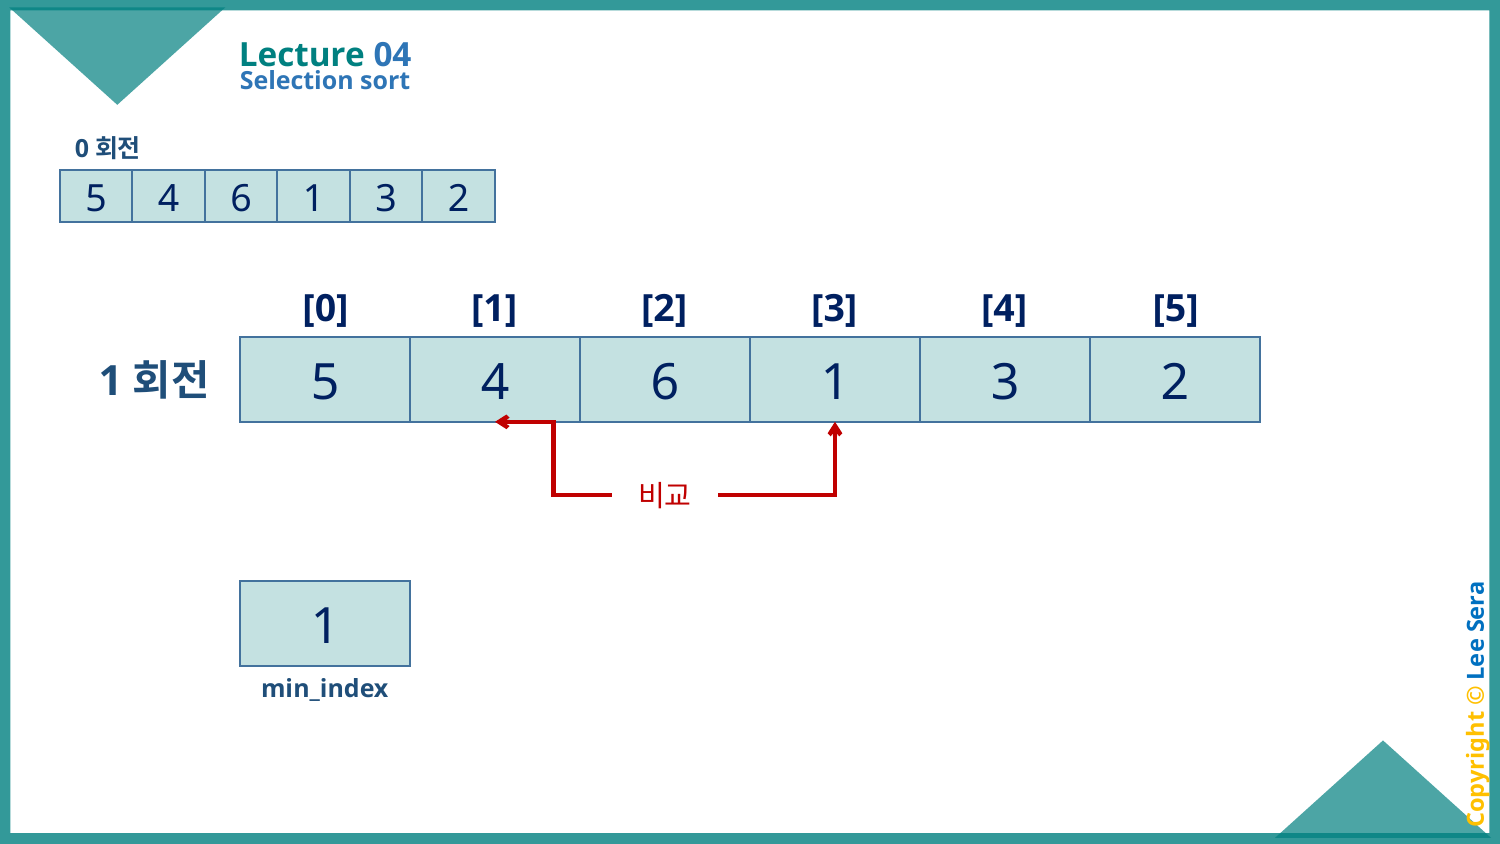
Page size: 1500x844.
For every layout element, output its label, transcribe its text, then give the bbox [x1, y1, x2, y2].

text_box [247, 421, 255, 473]
text_box [0] [241, 276, 409, 336]
text_box [3] [749, 276, 919, 336]
subtitle Selection sort [165, 62, 485, 113]
text_box Copyright © Lee Sera [1458, 565, 1496, 844]
text_box 2 [1089, 336, 1261, 423]
text_box [1272, 739, 1458, 839]
text_box [6, 6, 228, 107]
text_box 1 [749, 336, 919, 423]
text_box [59, 124, 495, 223]
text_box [239, 581, 410, 711]
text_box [494, 421, 835, 521]
text_box [5] [1091, 276, 1260, 336]
text_box 5 [239, 336, 409, 423]
text_box 4 [409, 336, 579, 423]
text_box [2] [579, 276, 749, 336]
text_box [4] [919, 276, 1089, 336]
text_box 1회전 [83, 346, 320, 412]
text_box [1] [409, 276, 579, 336]
text_box 6 [579, 336, 749, 421]
text_box 3 [919, 336, 1089, 423]
title Lecture 04 [210, 8, 440, 62]
text_box [0, 0, 1500, 844]
